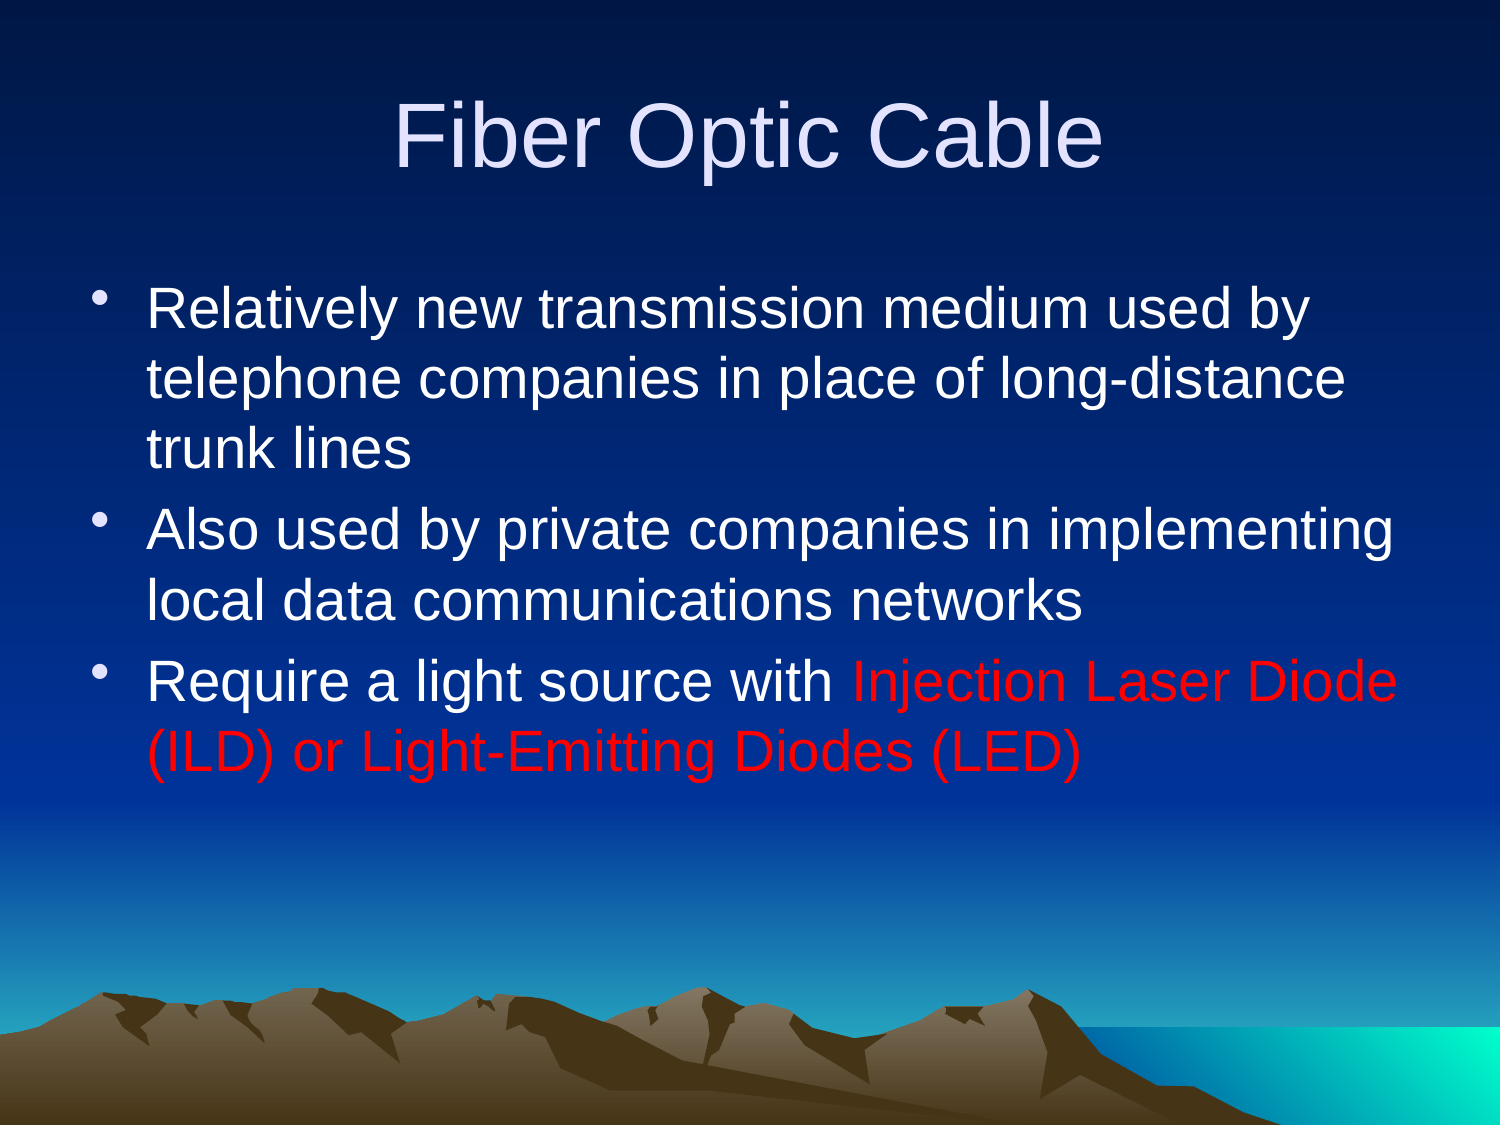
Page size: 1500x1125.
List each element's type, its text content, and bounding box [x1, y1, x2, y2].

title Fiber Optic Cable [74, 37, 1426, 226]
list Relatively new transmission medium used by telephone companies in place of long-distance trunk lines Also used by private companies in implementing local data communications networks Require a light source with Injection Laser Diode (ILD) or Light-Emitting Diodes (LED) [74, 262, 1426, 1001]
